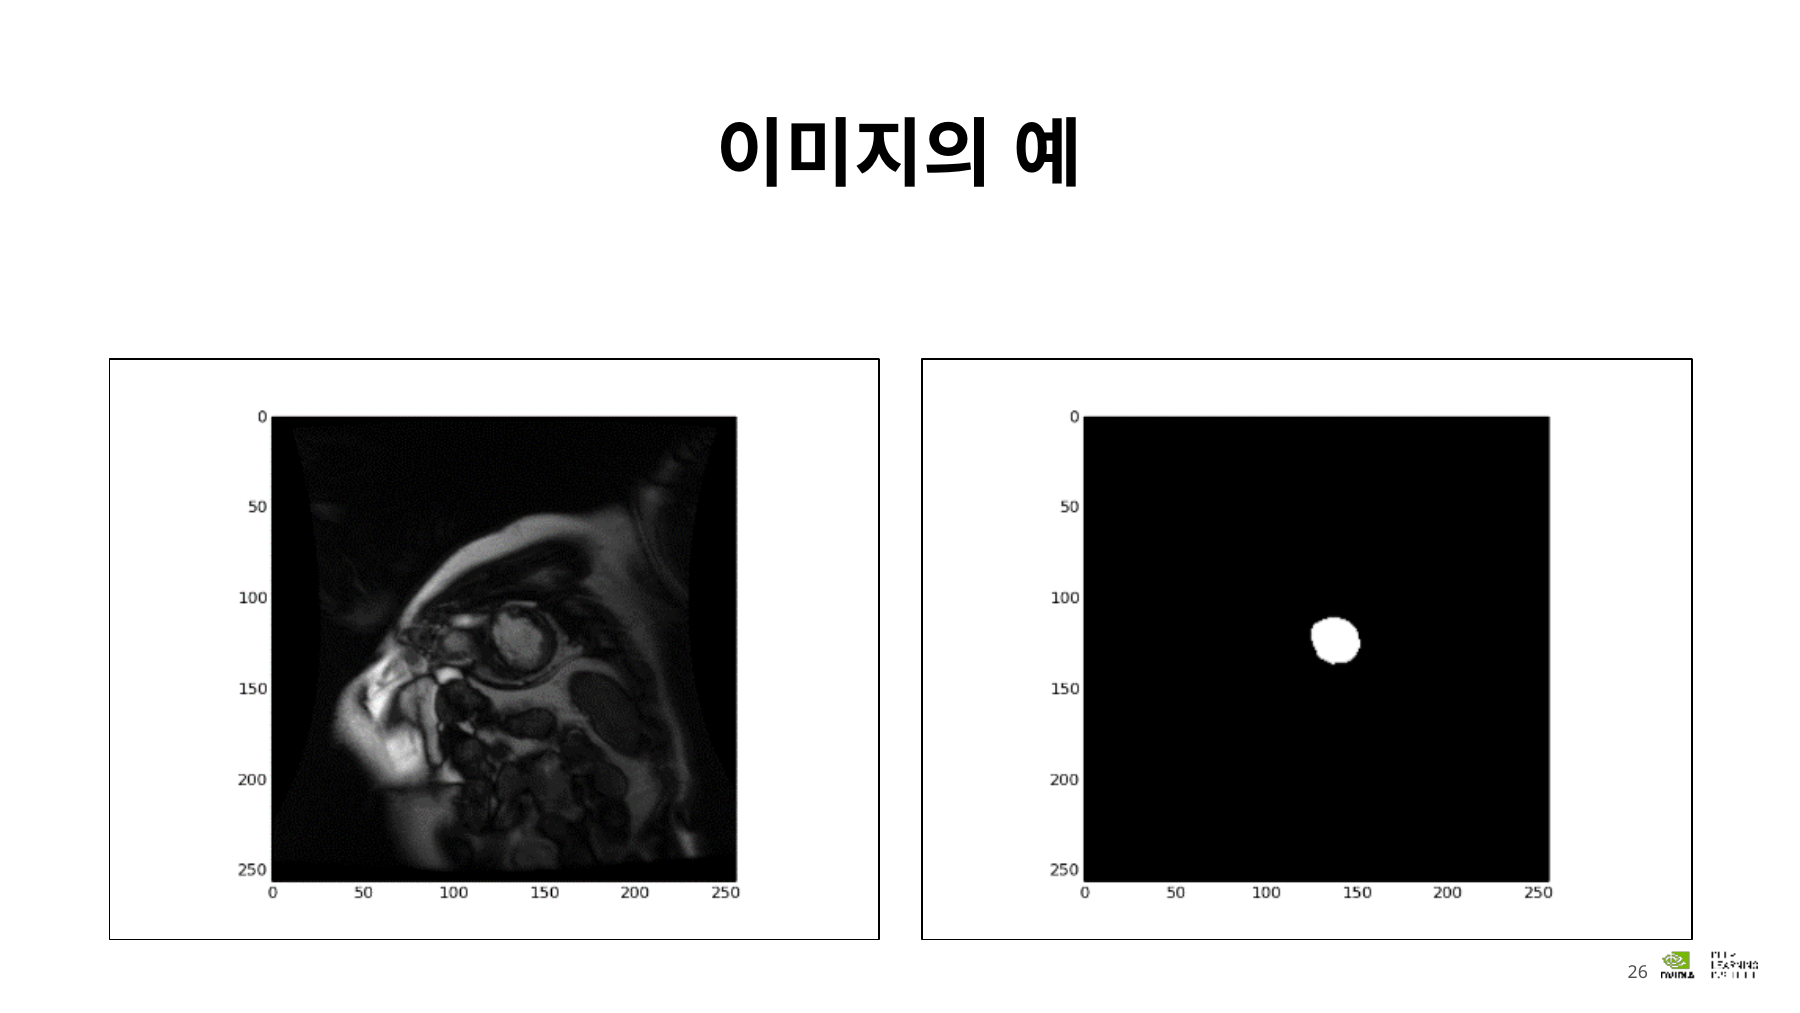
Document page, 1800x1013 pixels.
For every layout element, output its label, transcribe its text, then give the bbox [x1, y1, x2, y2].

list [922, 359, 1692, 940]
title 이미지의 예 [81, 107, 1719, 205]
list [109, 359, 879, 940]
picture [1661, 949, 1758, 983]
